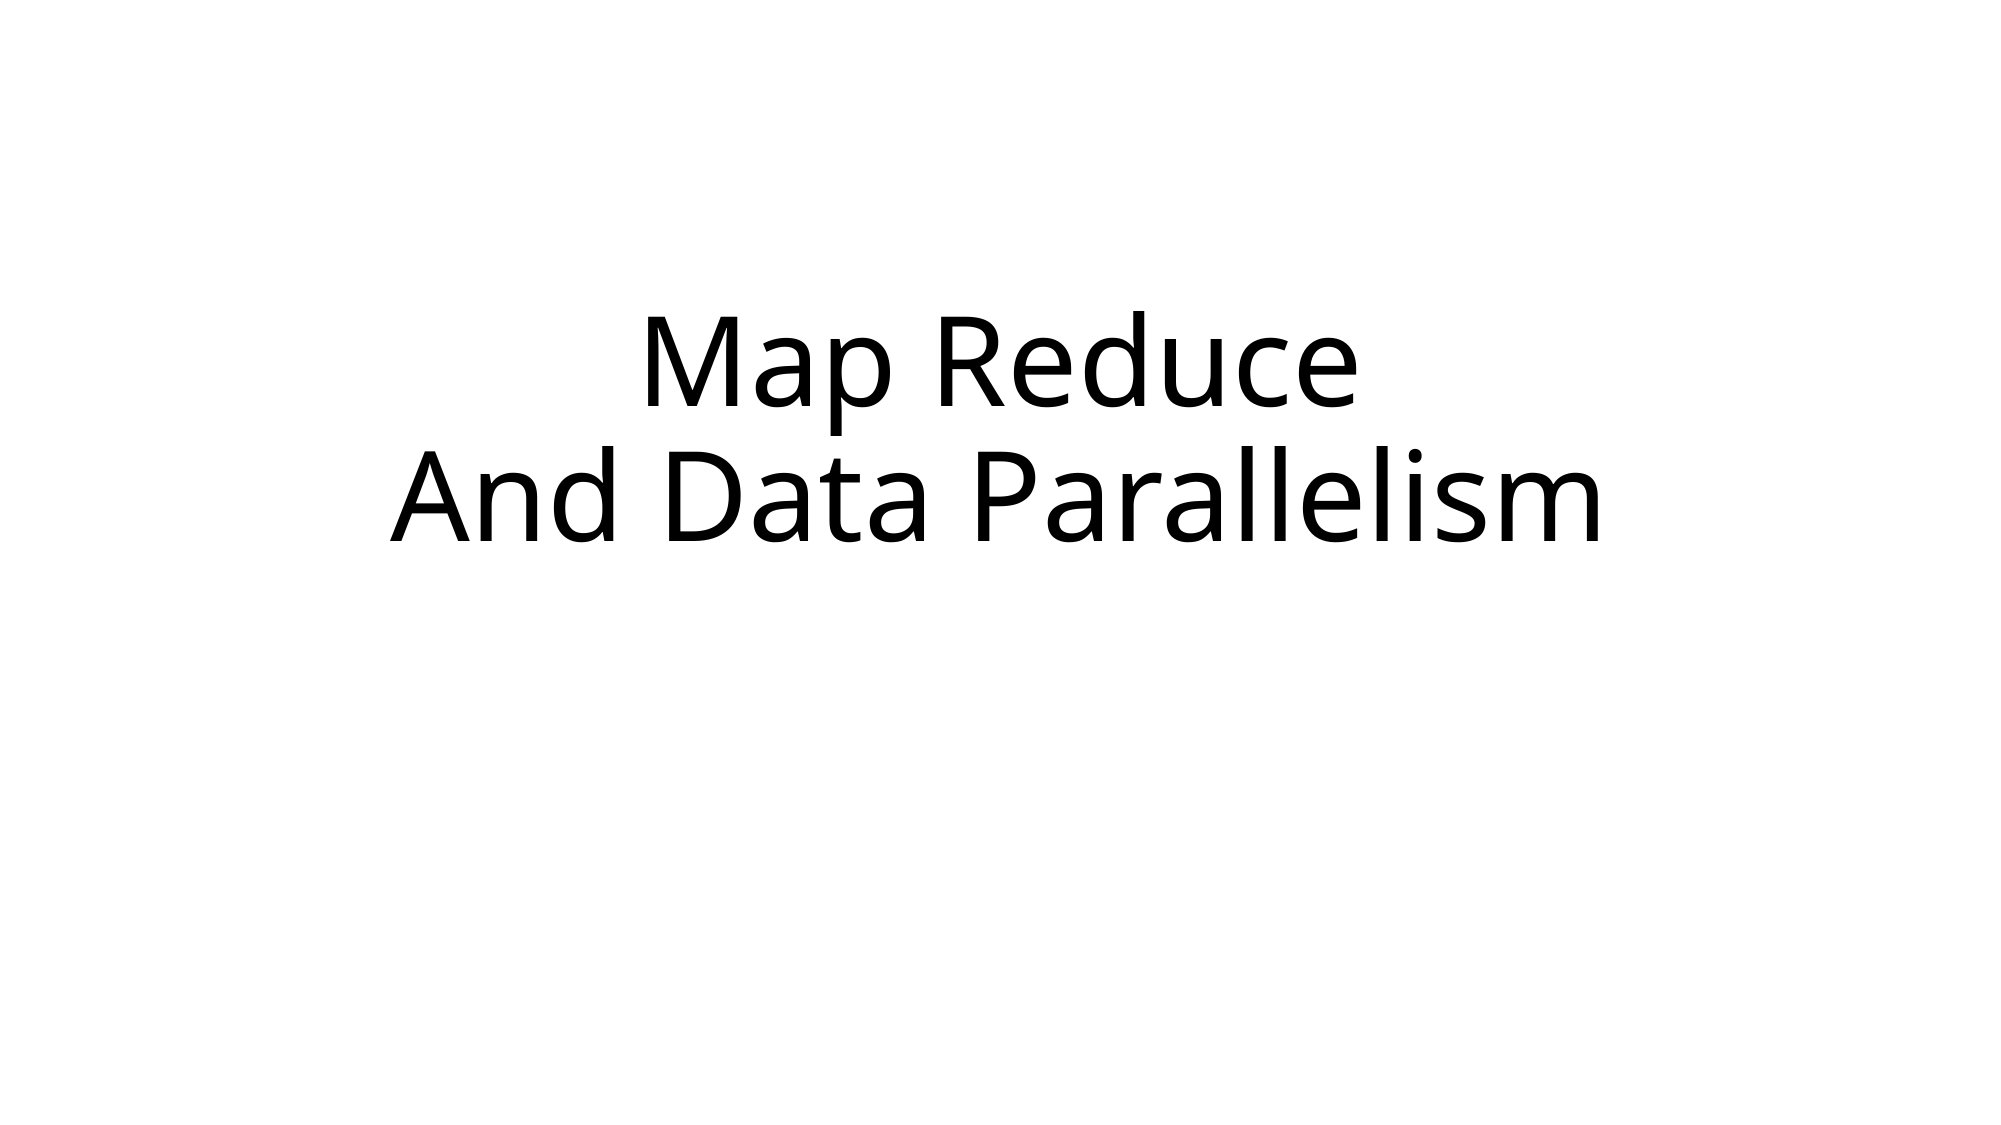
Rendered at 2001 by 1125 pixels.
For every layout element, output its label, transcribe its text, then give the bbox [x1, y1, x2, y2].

title Map Reduce And Data Parallelism [249, 184, 1750, 576]
